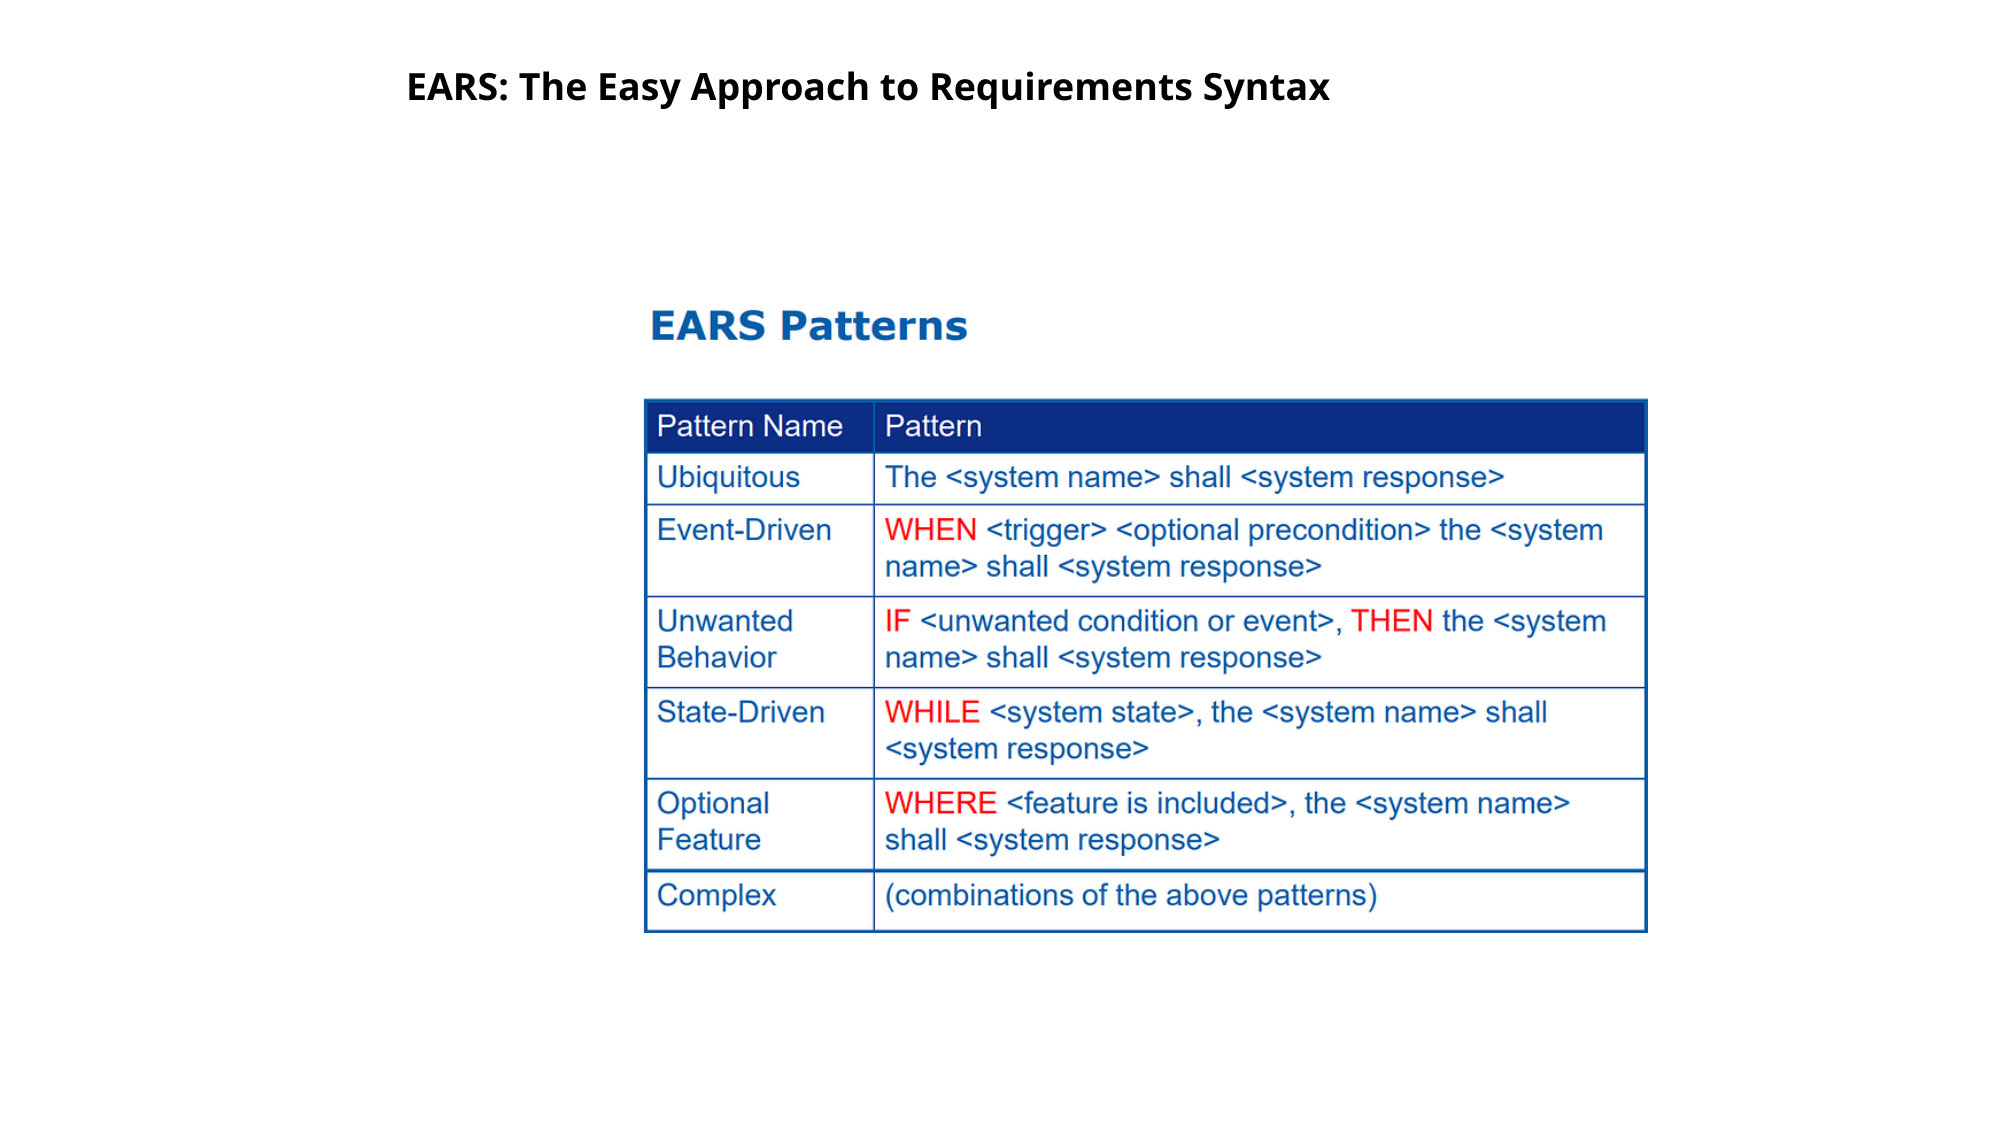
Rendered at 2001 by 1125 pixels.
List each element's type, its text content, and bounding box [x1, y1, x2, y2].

picture [643, 294, 1649, 934]
text_box EARS: The Easy Approach to Requirements Syntax [391, 55, 1439, 161]
